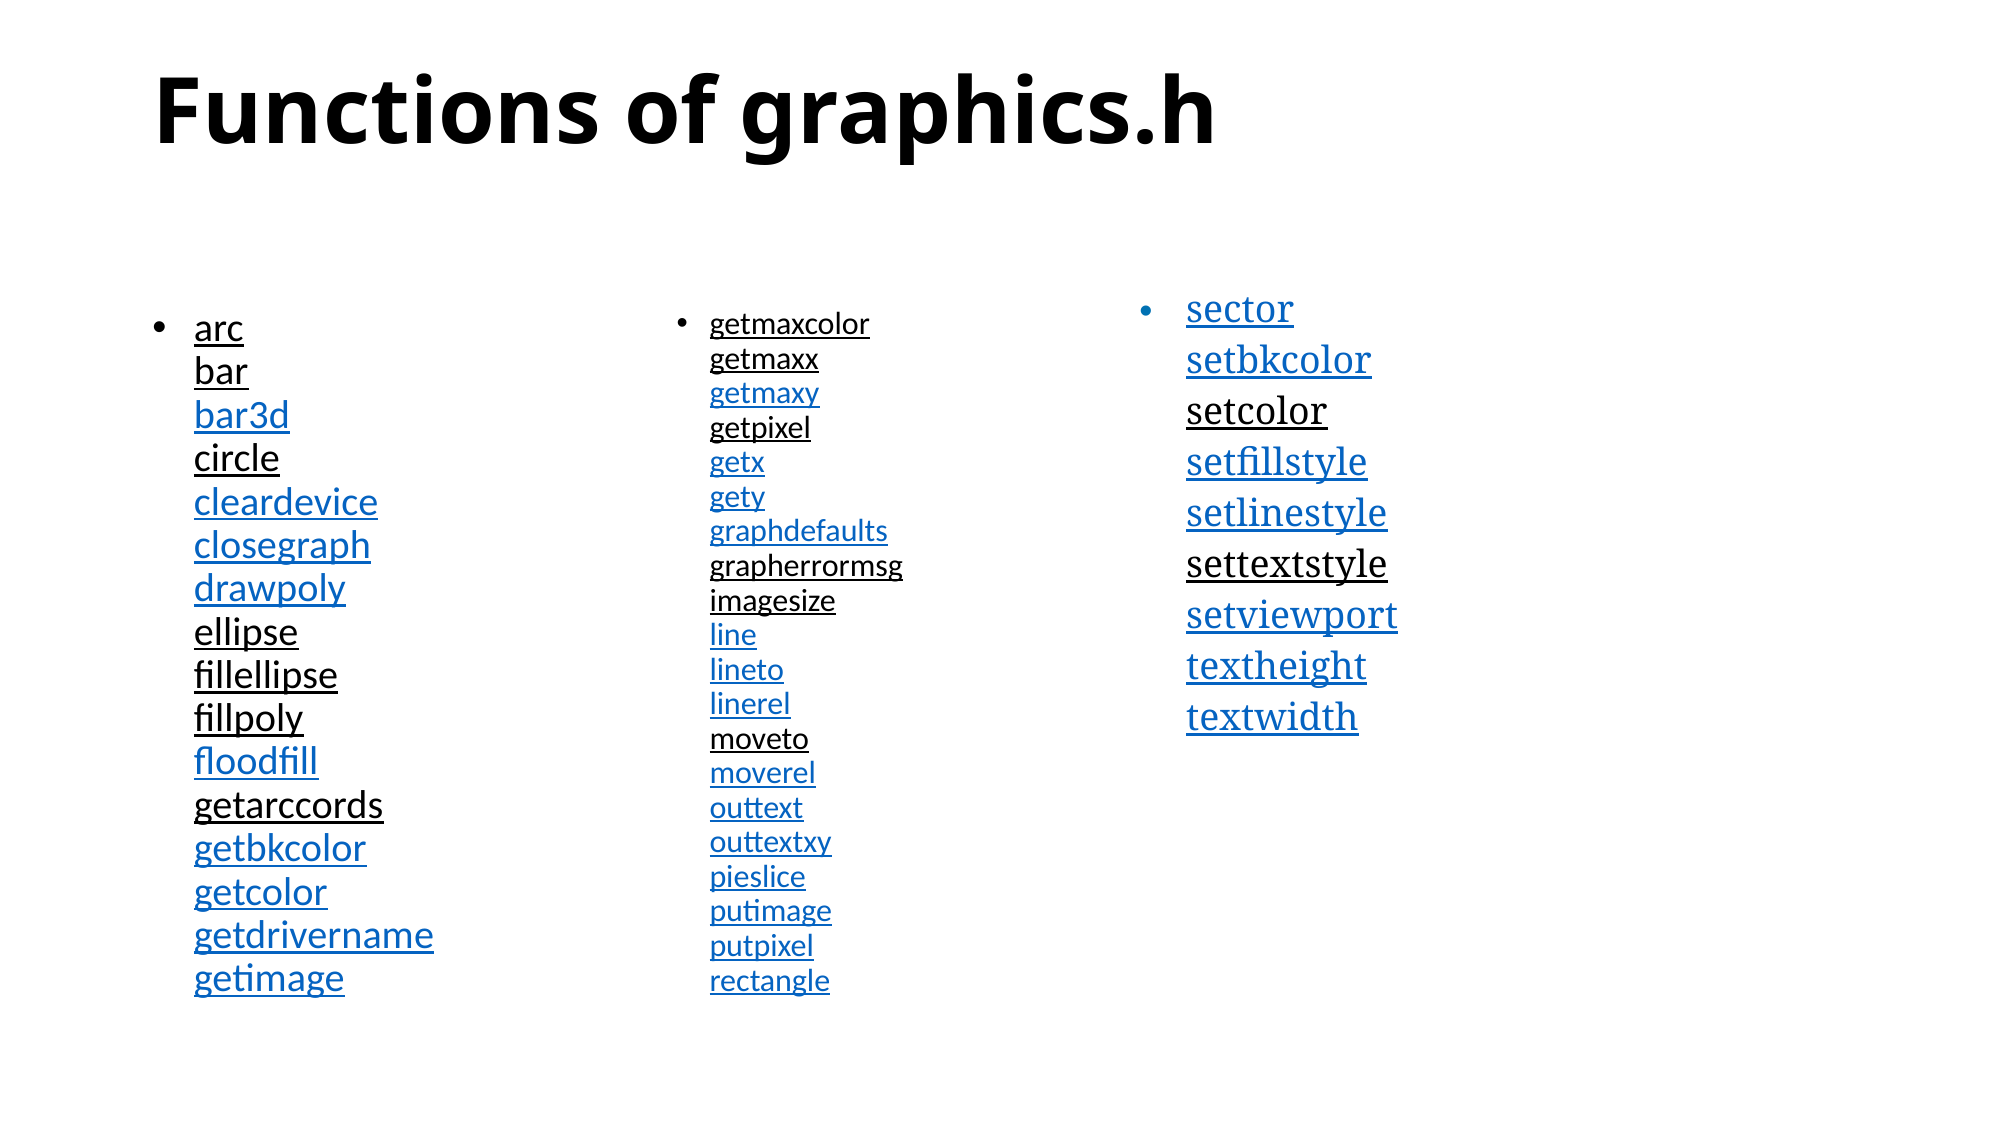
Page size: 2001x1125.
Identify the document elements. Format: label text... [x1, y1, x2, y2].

list arc bar bar3d circle cleardevice closegraph drawpoly ellipse fillellipse fillpoly floodfill getarccords getbkcolor getcolor getdrivername getimage [137, 299, 661, 1014]
title Functions of graphics.h [137, 59, 1863, 278]
text_box sector setbkcolor setcolor setfillstyle setlinestyle settextstyle setviewport textheight textwidth [1124, 277, 2000, 752]
list getmaxcolor getmaxx getmaxy getpixel getx gety graphdefaults grapherrormsg imagesize line lineto linerel moveto moverel outtext outtextxy pieslice putimage putpixel rectangle [661, 299, 1512, 1014]
